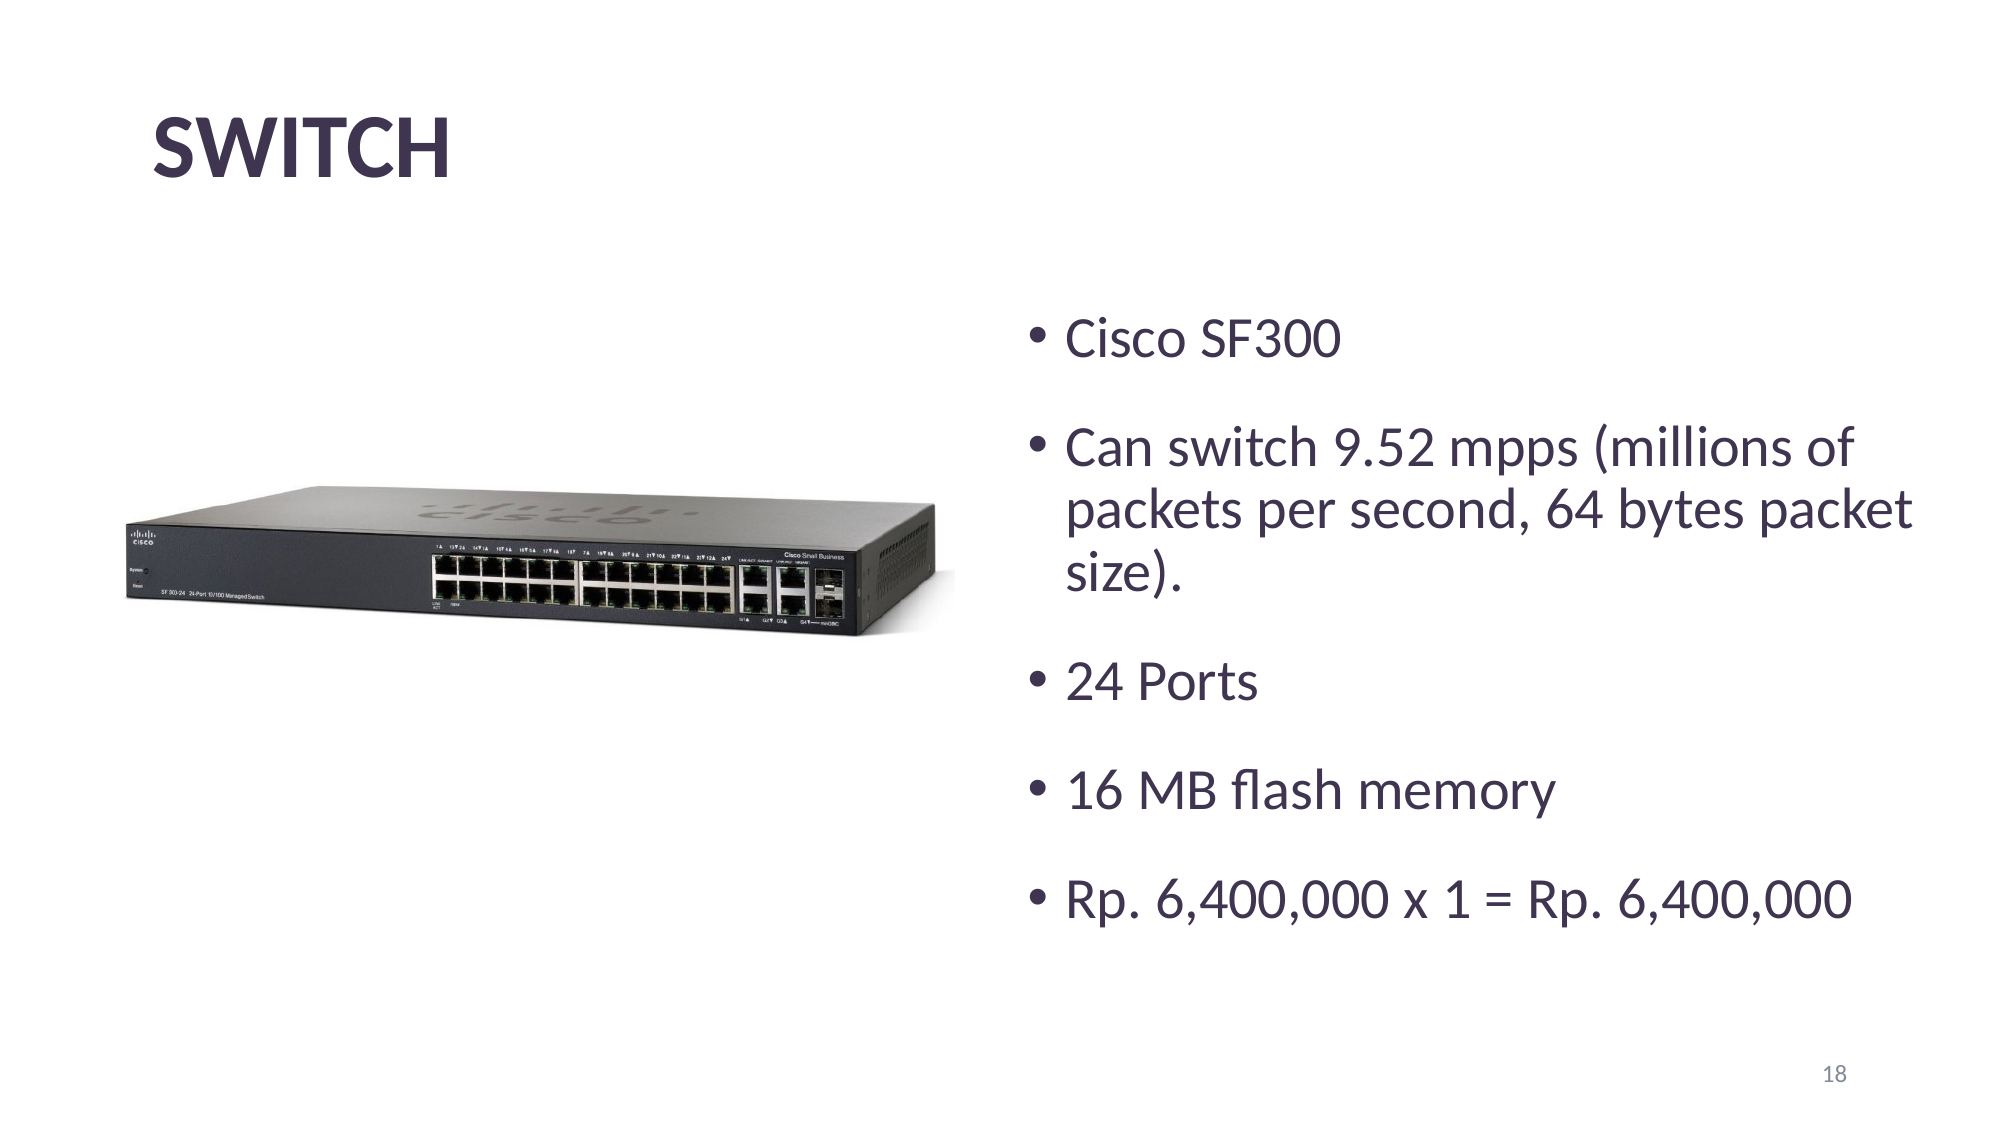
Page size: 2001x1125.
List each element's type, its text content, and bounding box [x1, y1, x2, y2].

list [102, 430, 955, 694]
title SWITCH [137, 54, 1863, 241]
slide_number 18 [1412, 1042, 1863, 1103]
list Cisco SF300 Can switch 9.52 mpps (millions of packets per second, 64 bytes packet size). 24 Ports 16 MB flash memory Rp. 6,400,000 x 1 = Rp. 6,400,000 [1012, 299, 1969, 1014]
